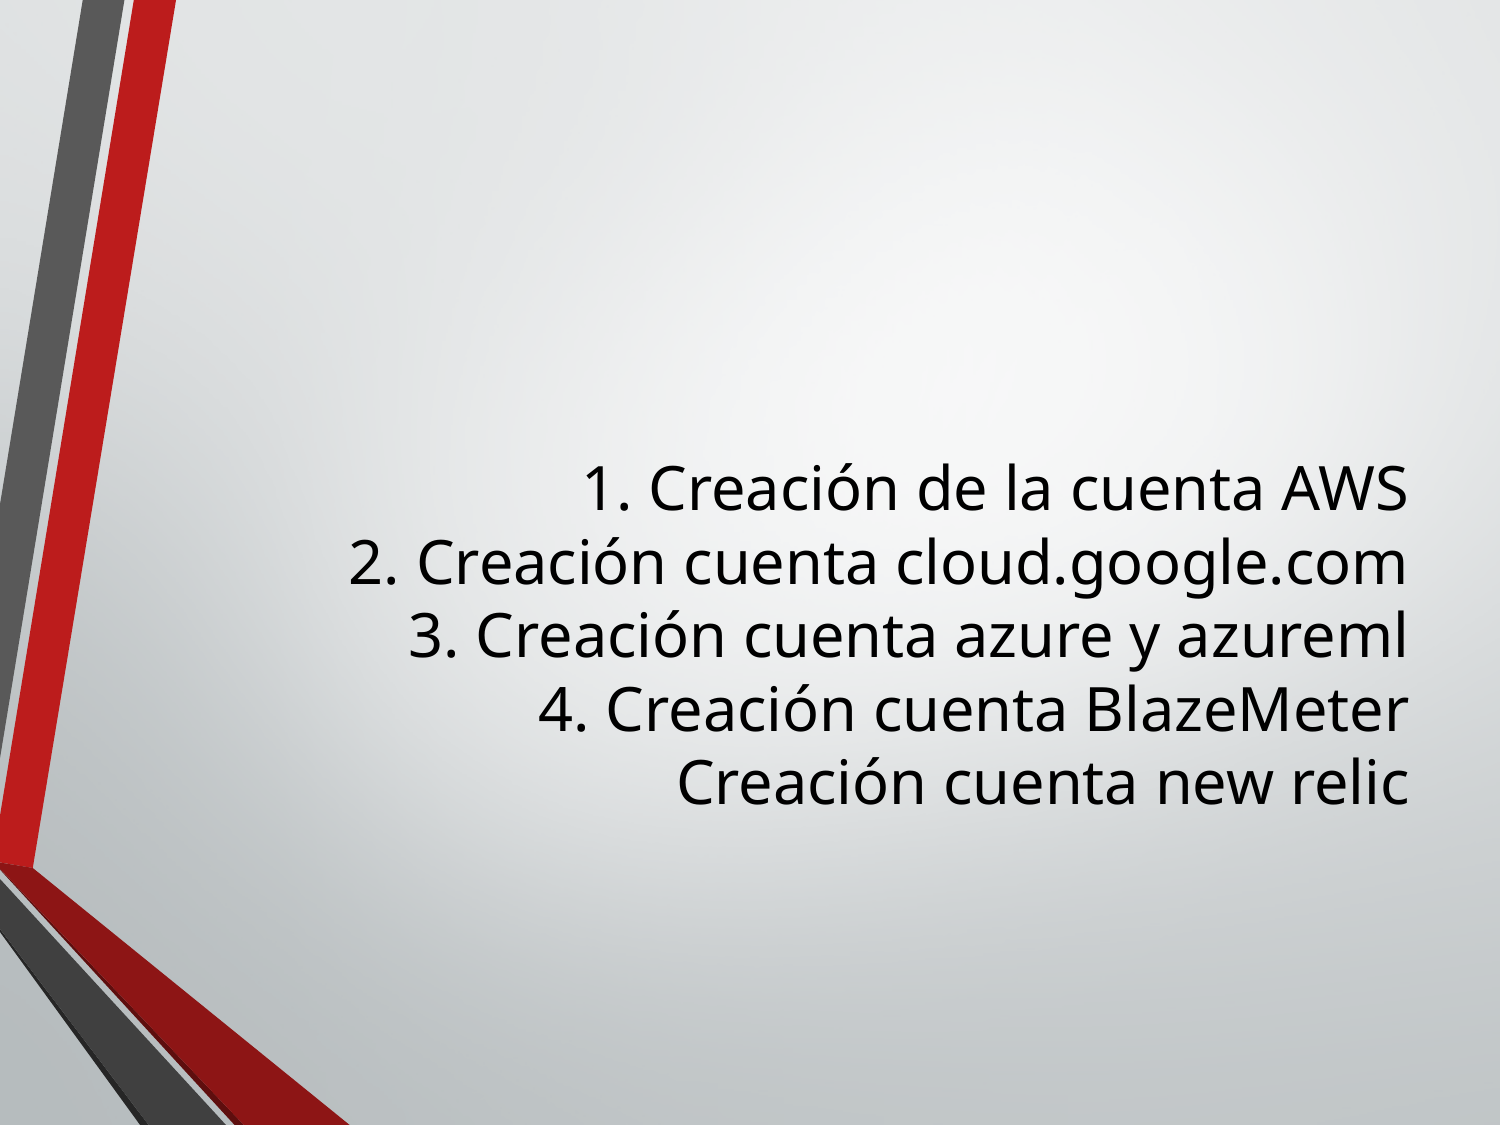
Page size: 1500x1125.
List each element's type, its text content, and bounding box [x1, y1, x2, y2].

title 1. Creación de la cuenta AWS 2. Creación cuenta cloud.google.com 3. Creación cuenta azure y azureml 4. Creación cuenta BlazeMeter Creación cuenta new relic [325, 437, 1425, 825]
